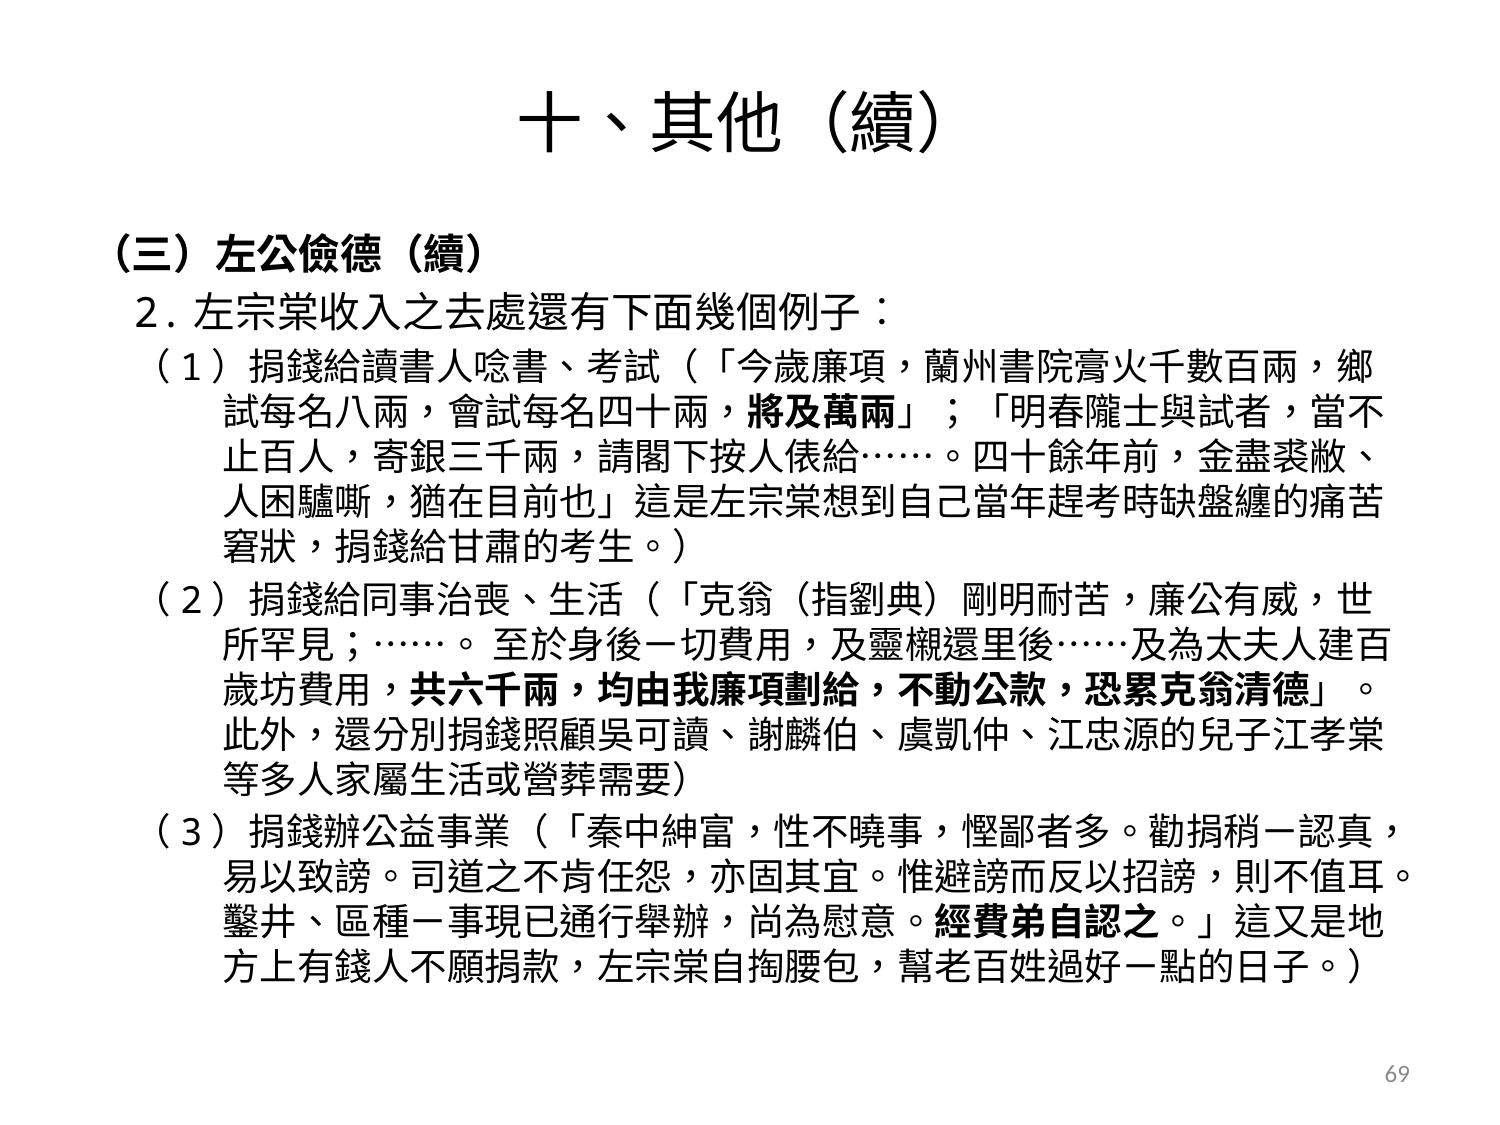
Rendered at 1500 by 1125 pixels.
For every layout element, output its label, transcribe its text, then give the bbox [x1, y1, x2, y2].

slide_number 69 [1074, 1042, 1425, 1103]
title 十、其他（續） [75, 45, 1425, 197]
list （三）左公儉德（續） 2.左宗棠收入之去處還有下面幾個例子︰ （1）捐錢給讀書人唸書、考試（「今歲廉項，蘭州書院膏火千數百兩，鄉試每名八兩，會試每名四十兩，將及萬兩」；「明春隴士與試者，當不止百人，寄銀三千兩，請閣下按人俵給⋯⋯。四十餘年前，金盡裘敝、人困驢嘶，猶在目前也」這是左宗棠想到自己當年趕考時缺盤纏的痛苦窘狀，捐錢給甘肅的考生。） （2）捐錢給同事治喪、生活（「克翁（指劉典）剛明耐苦，廉公有威，世所罕見；⋯⋯。 至於身後ㄧ切費用，及靈櫬還里後⋯⋯及為太夫人建百歲坊費用，共六千兩，均由我廉項劃給，不動公款，恐累克翁清德」。此外，還分別捐錢照顧吳可讀、謝麟伯、虞凱仲、江忠源的兒子江孝棠等多人家屬生活或營葬需要） （3）捐錢辦公益事業（「秦中紳富，性不曉事，慳鄙者多。勸捐稍ㄧ認真，易以致謗。司道之不肯任怨，亦固其宜。惟避謗而反以招謗，則不值耳。鑿井、區種ㄧ事現已通行舉辦，尚為慰意。經費弟自認之。」這又是地方上有錢人不願捐款，左宗棠自掏腰包，幫老百姓過好ㄧ點的日子。） [75, 219, 1425, 1005]
